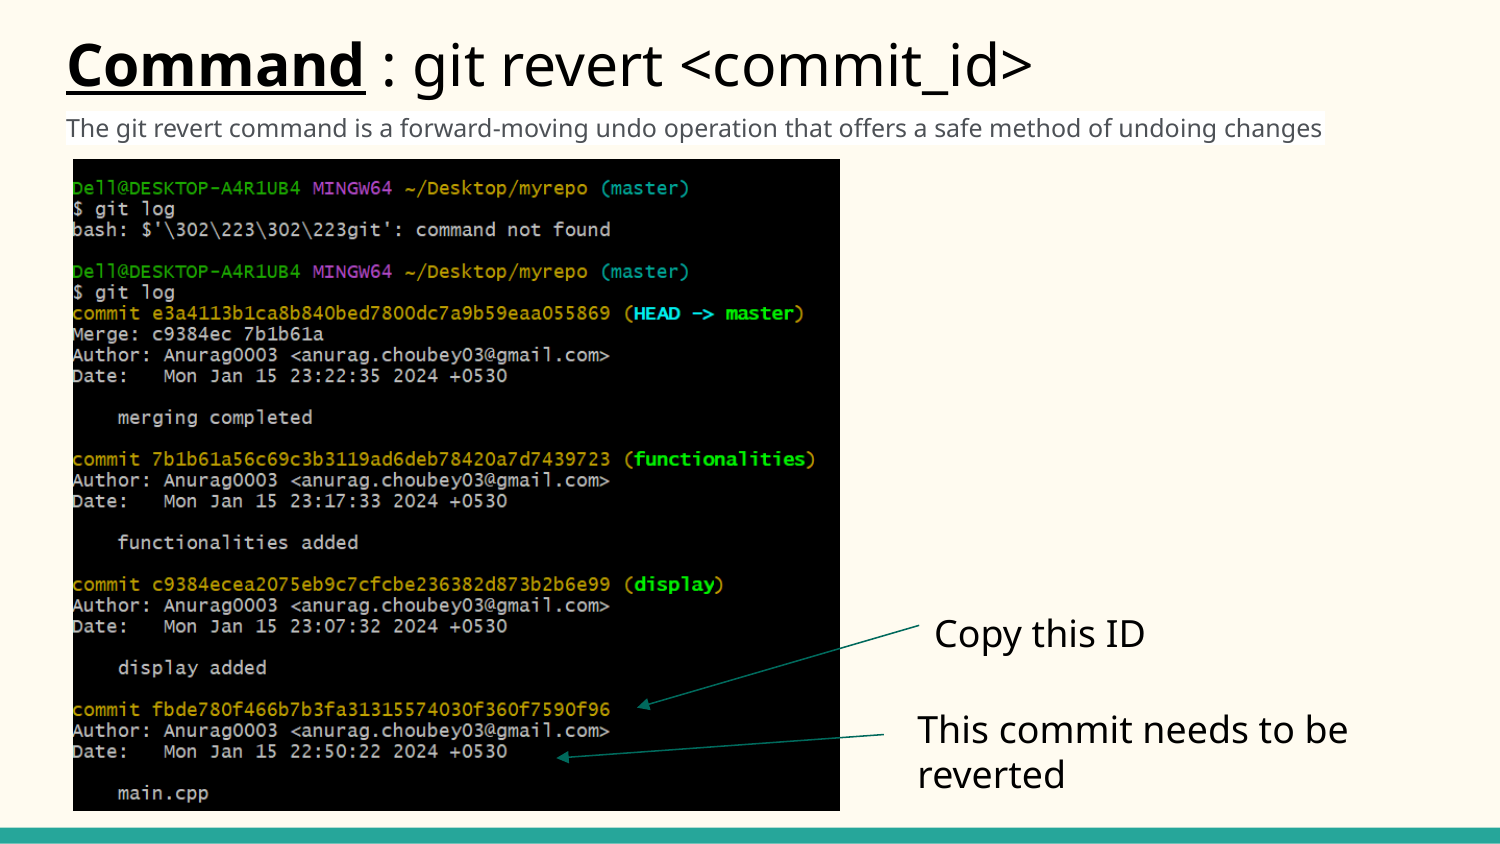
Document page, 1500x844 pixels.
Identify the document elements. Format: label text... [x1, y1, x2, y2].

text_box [636, 625, 920, 708]
list The git revert command is a forward-moving undo operation that offers a safe method of undoing changes [51, 93, 1449, 651]
picture [73, 159, 840, 811]
text_box Copy this ID [919, 595, 1345, 656]
text_box This commit needs to be reverted [902, 690, 1399, 774]
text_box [555, 734, 885, 759]
title Command : git revert <commit_id> [51, 12, 1449, 93]
